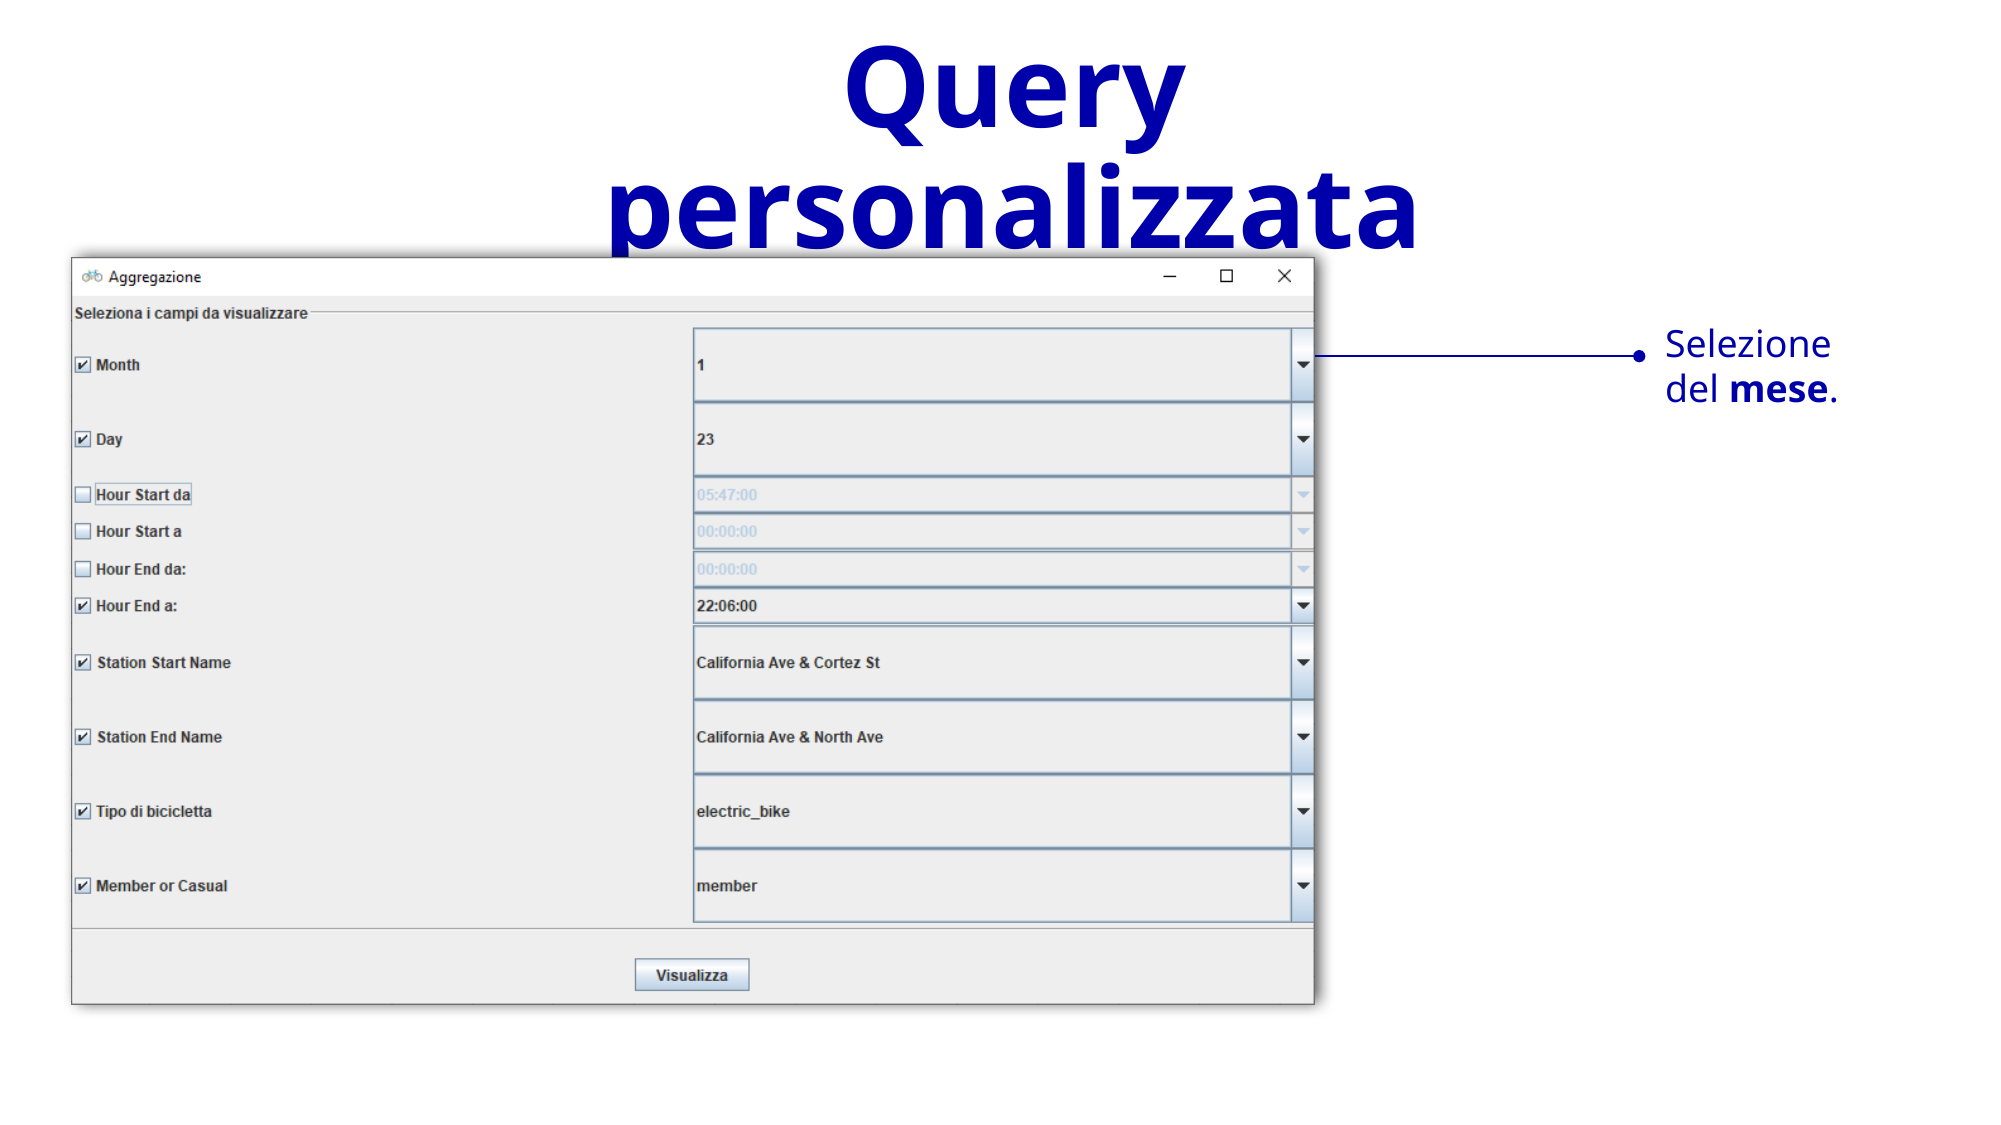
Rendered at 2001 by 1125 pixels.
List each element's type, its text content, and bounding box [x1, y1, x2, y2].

text_box Query personalizzata [436, 45, 1591, 258]
picture [71, 257, 1315, 1005]
text_box Selezione del mese. [1650, 305, 1877, 408]
